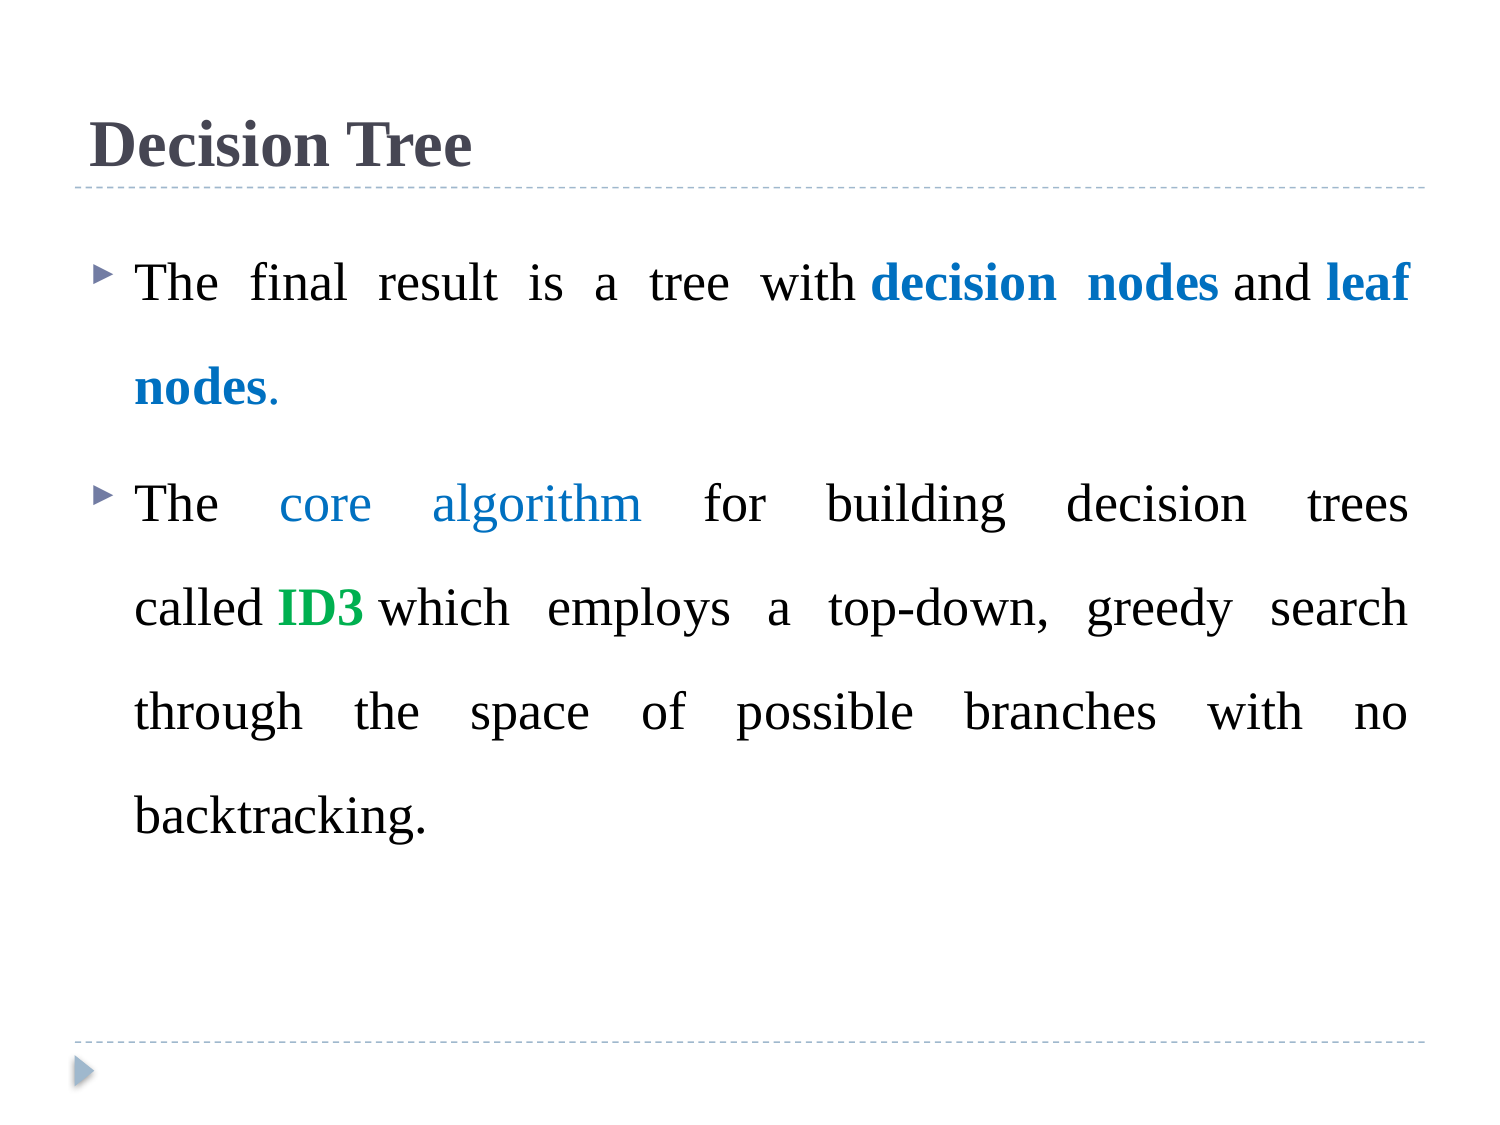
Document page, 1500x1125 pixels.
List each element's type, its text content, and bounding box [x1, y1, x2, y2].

list The final result is a tree with decision nodes and leaf nodes. The core algorithm for building decision trees called ID3 which employs a top-down, greedy search through the space of possible branches with no backtracking. [75, 200, 1425, 1038]
title Decision Tree [75, 24, 1425, 188]
